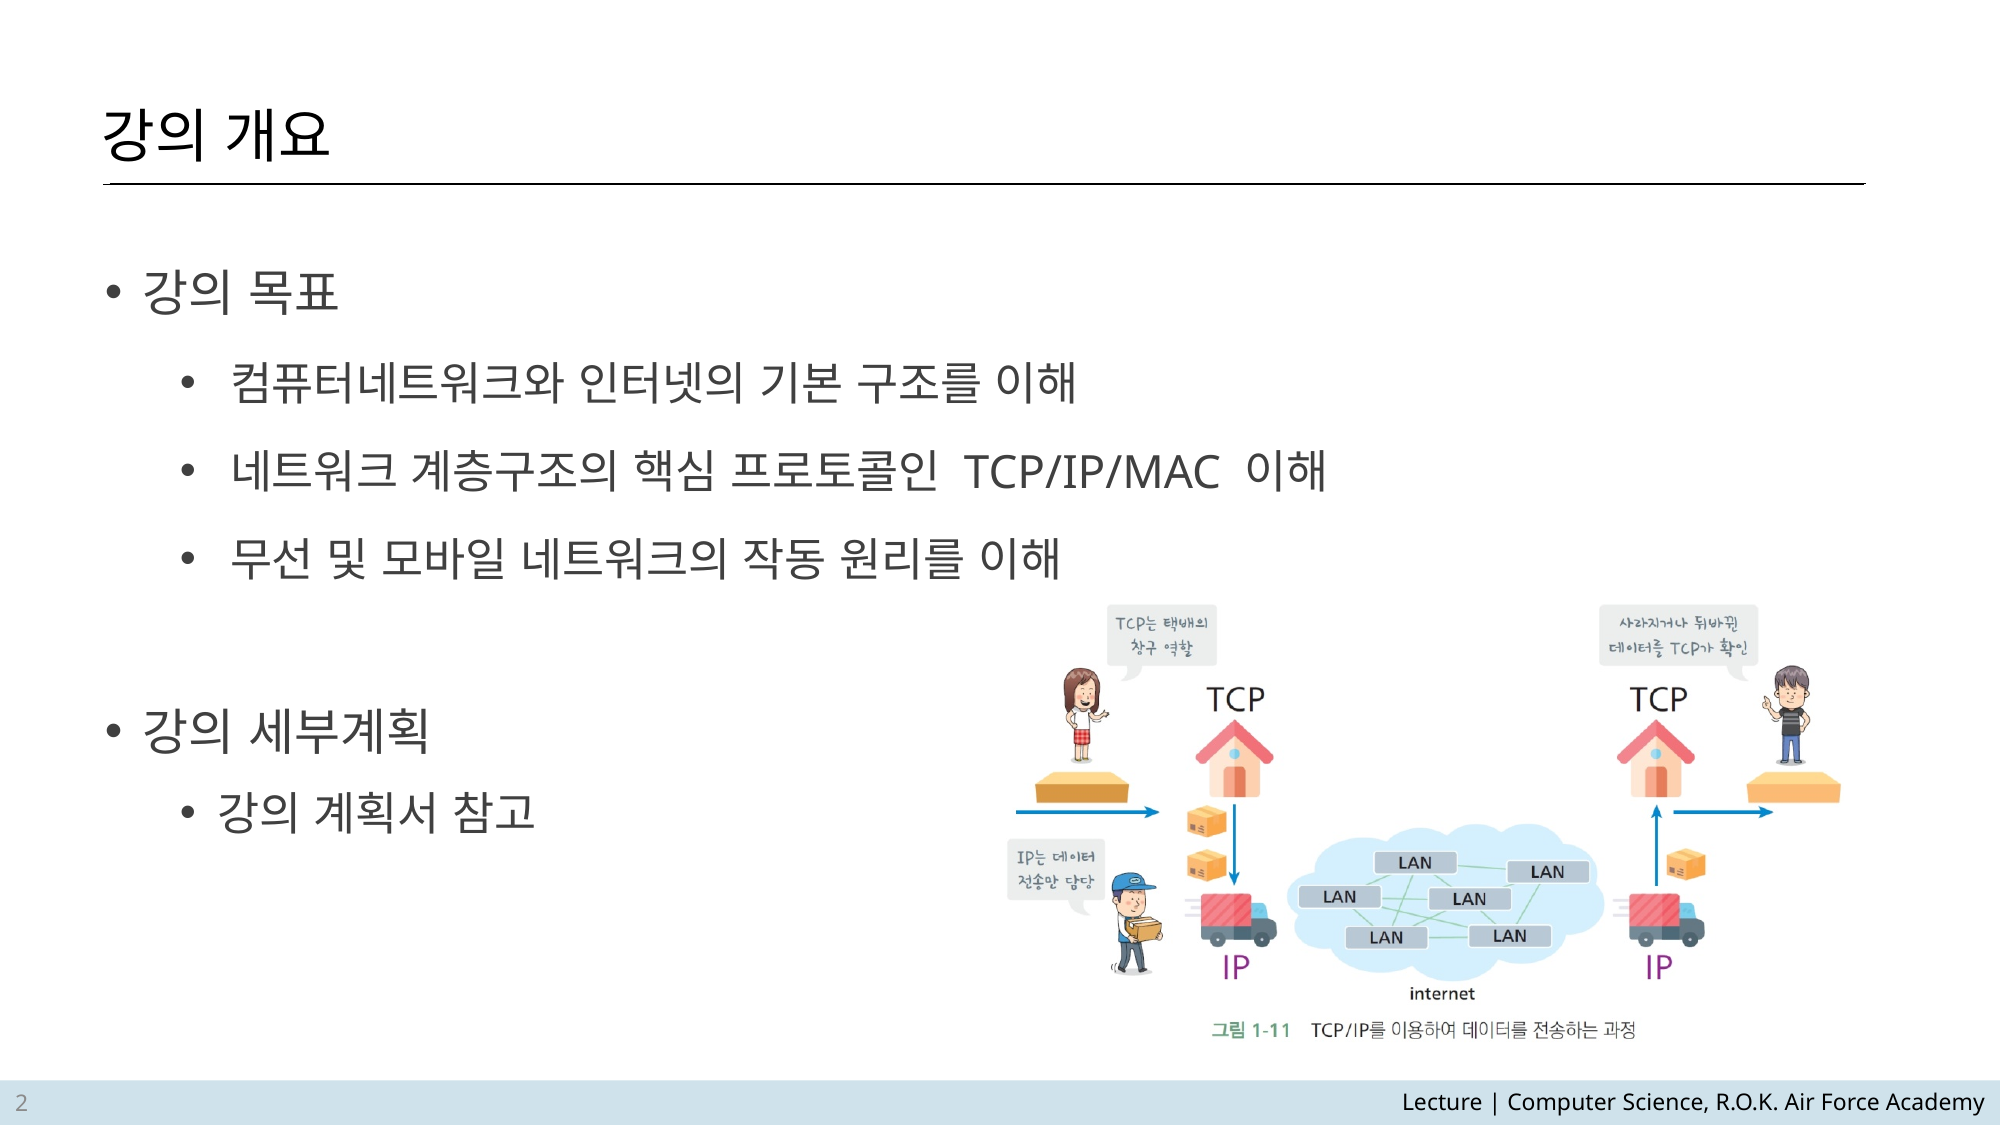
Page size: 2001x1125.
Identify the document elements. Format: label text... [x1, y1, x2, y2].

list 강의 목표 컴퓨터네트워크와 인터넷의 기본 구조를 이해 네트워크 계층구조의 핵심 프로토콜인 TCP/IP/MAC 이해 무선 및 모바일 네트워크의 작동 원리를 이해 강의 세부계획 강의 계획서 참고 [89, 238, 1863, 1014]
picture [999, 597, 1844, 1045]
list 강의 개요 [90, 114, 1862, 164]
slide_number 2 [0, 1086, 114, 1123]
